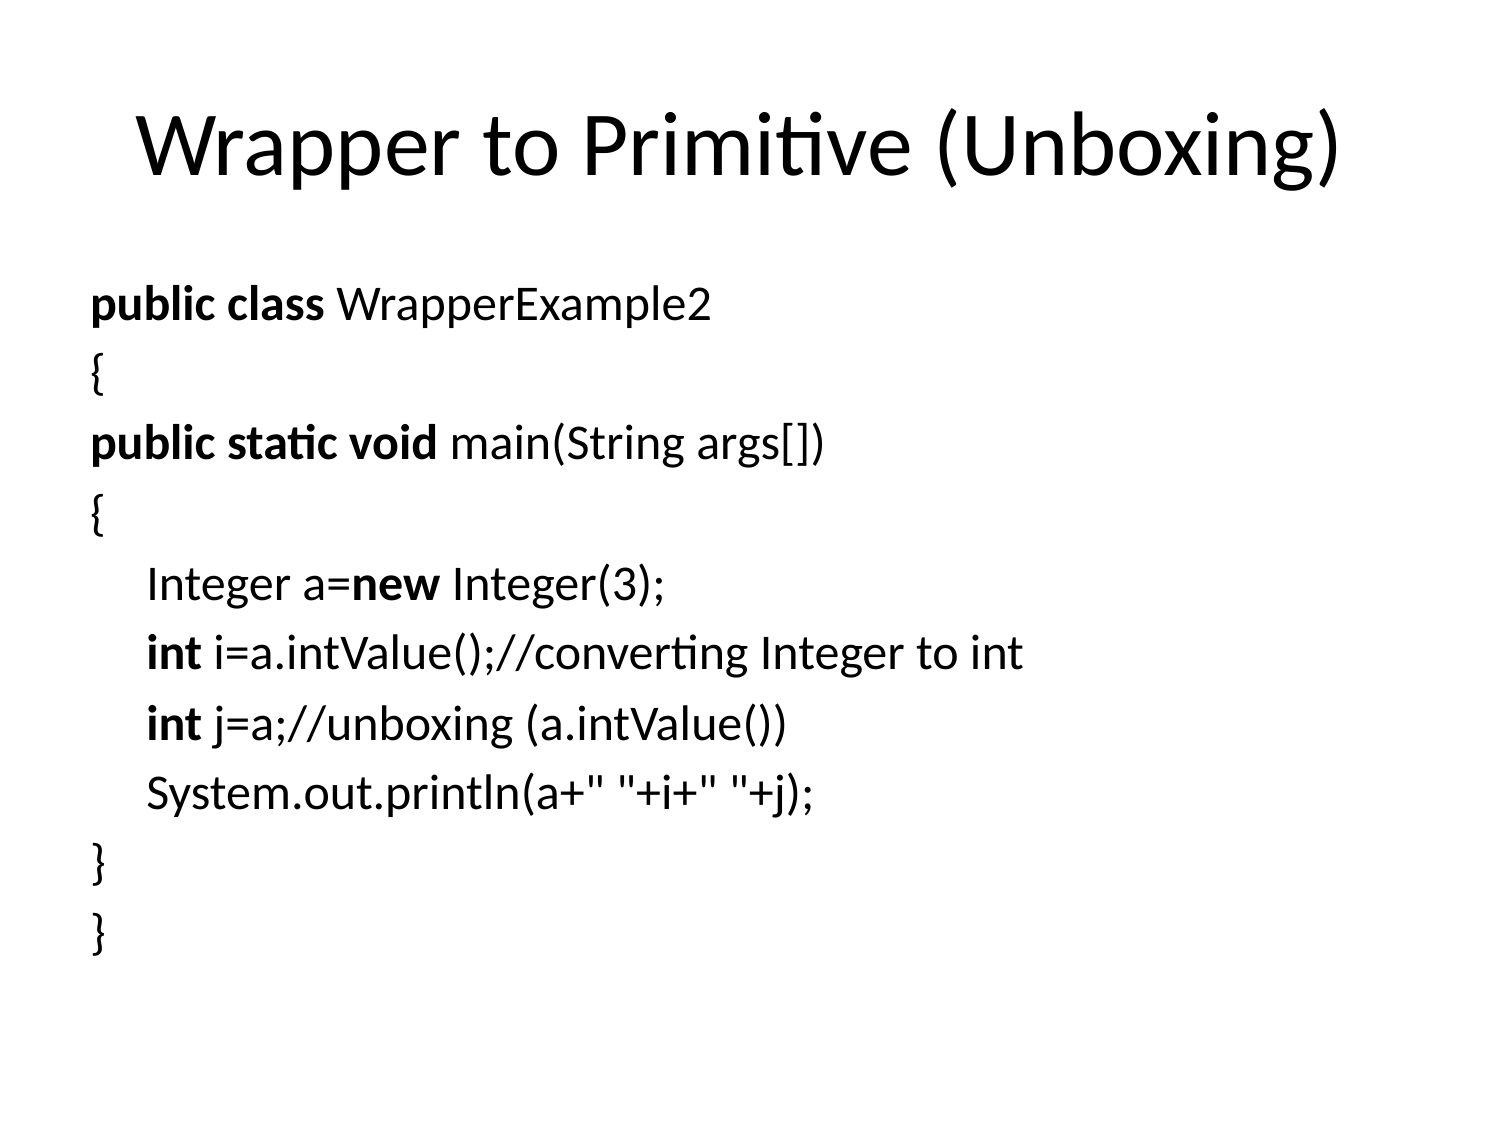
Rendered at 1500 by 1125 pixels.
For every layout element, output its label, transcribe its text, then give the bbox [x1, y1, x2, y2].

list public class WrapperExample2 { public static void main(String args[]) { Integer a=new Integer(3); int i=a.intValue();//converting Integer to int int j=a;//unboxing (a.intValue()) System.out.println(a+" "+i+" "+j); } } [75, 262, 1425, 1125]
title Wrapper to Primitive (Unboxing) [75, 45, 1425, 233]
